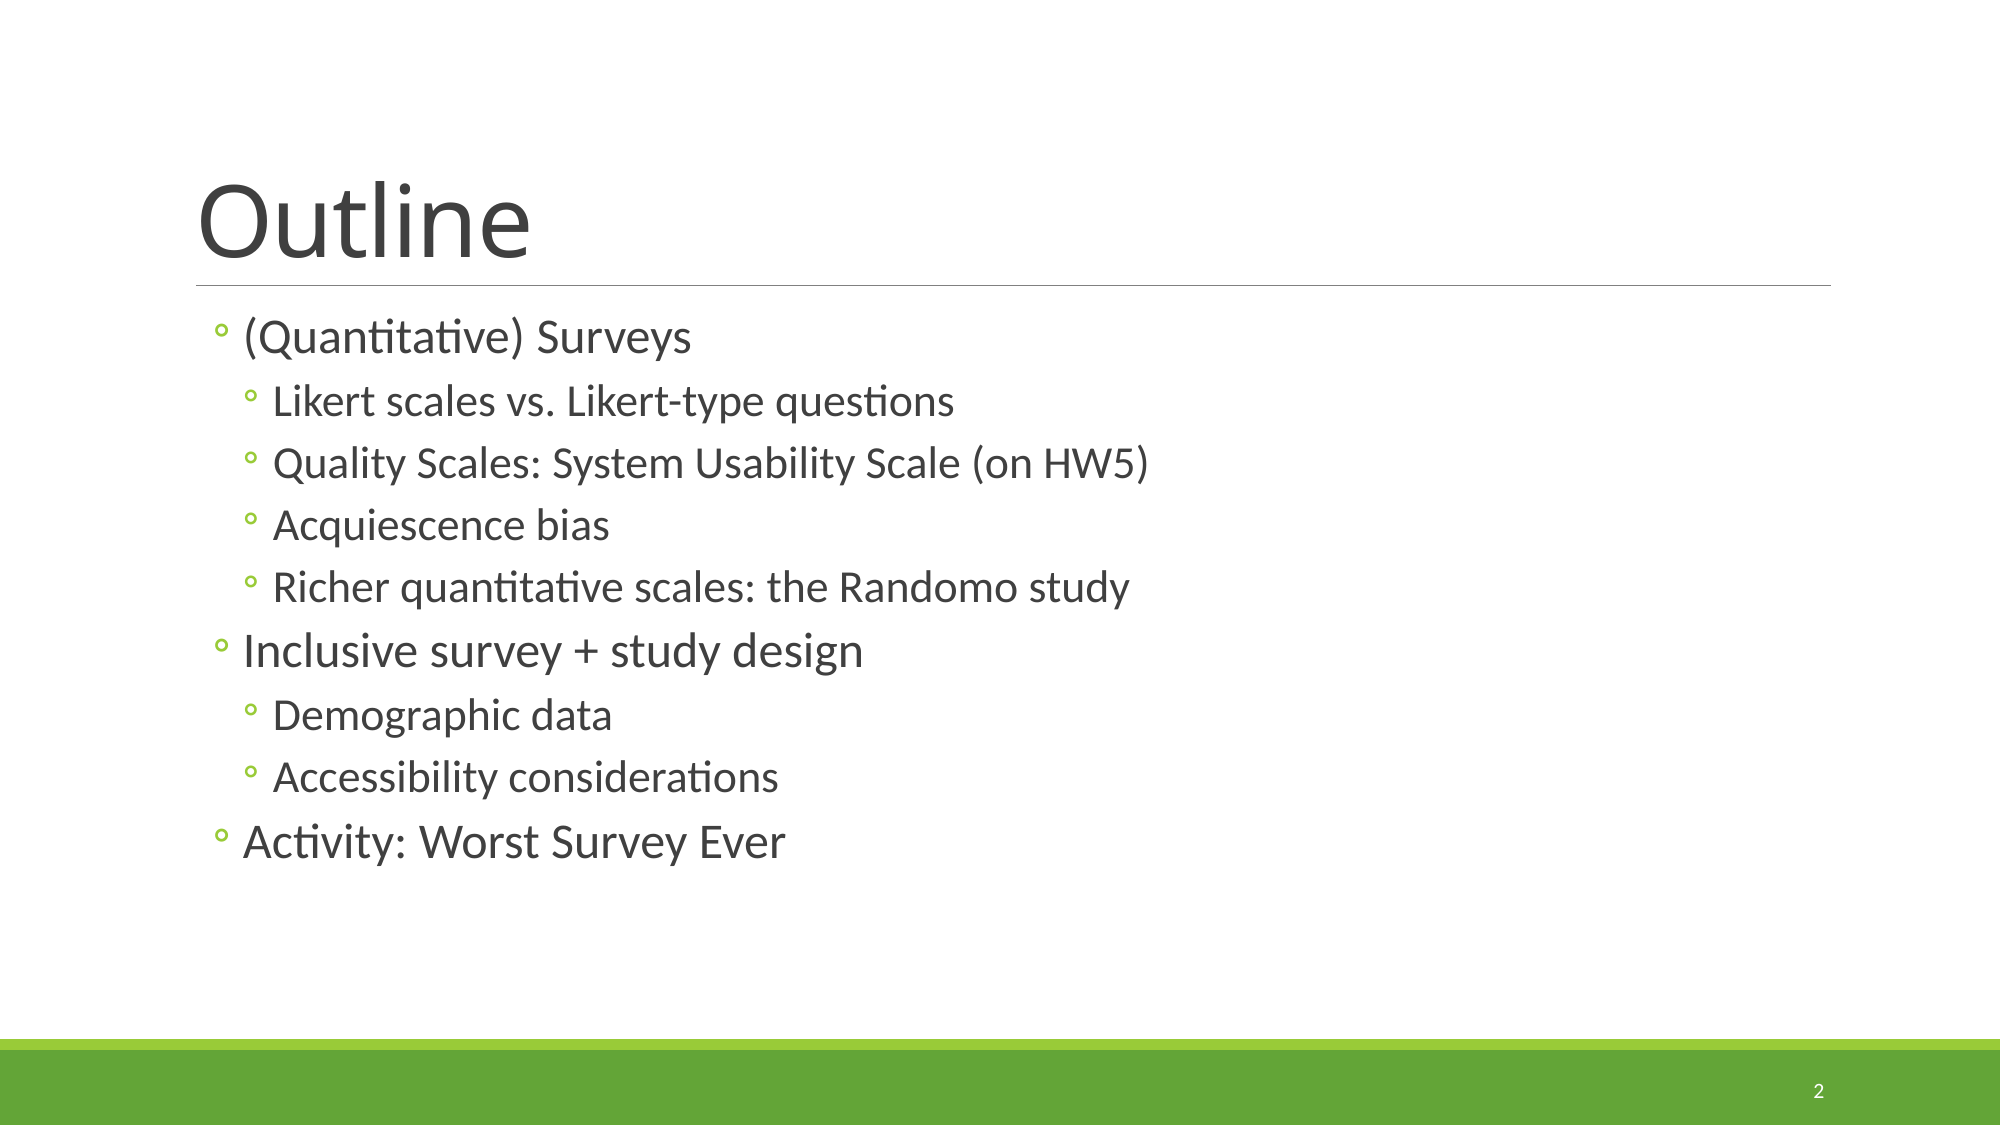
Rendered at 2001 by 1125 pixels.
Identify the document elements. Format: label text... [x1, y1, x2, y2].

title Outline [180, 47, 1830, 285]
slide_number 2 [1624, 1059, 1840, 1120]
list (Quantitative) Surveys Likert scales vs. Likert-type questions Quality Scales: System Usability Scale (on HW5) Acquiescence bias Richer quantitative scales: the Randomo study Inclusive survey + study design Demographic data Accessibility considerations Activity: Worst Survey Ever [180, 302, 1830, 963]
